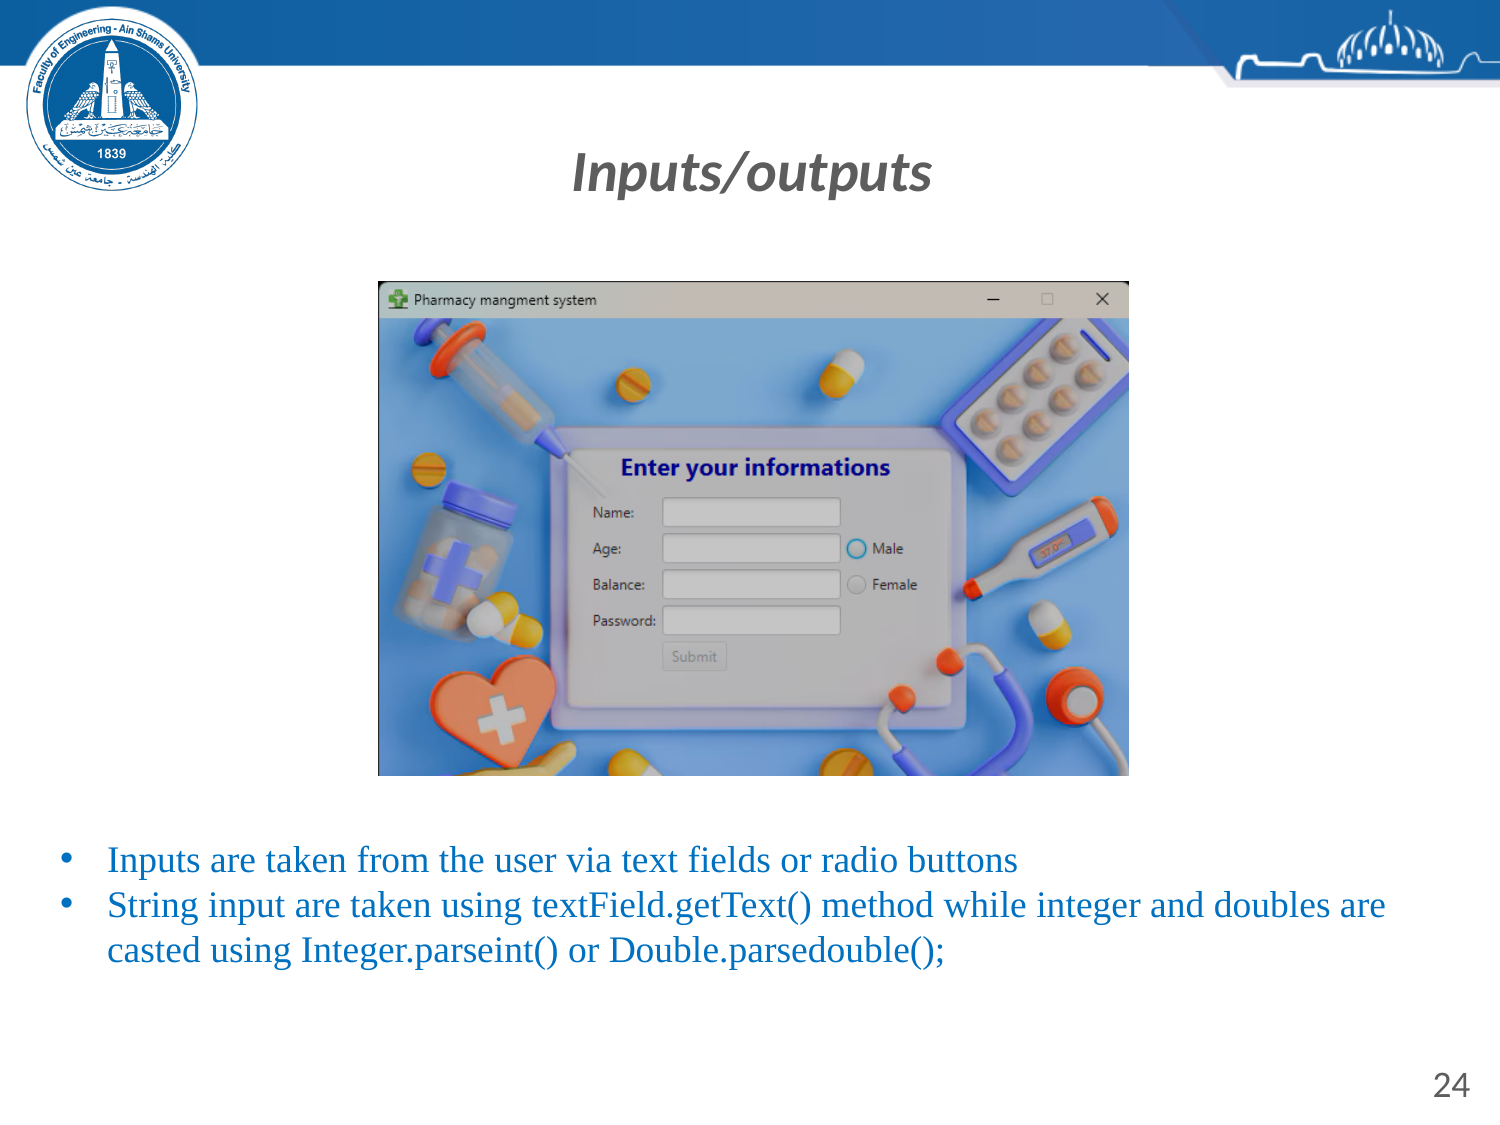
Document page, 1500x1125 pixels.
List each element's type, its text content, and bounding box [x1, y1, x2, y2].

picture [0, 0, 1500, 1125]
title Inputs/outputs [118, 108, 1386, 229]
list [378, 281, 1129, 776]
text_box Inputs are taken from the user via text fields or radio buttons String input are taken using textField.getText() method while integer and doubles are casted using Integer.parseint() or Double.parsedouble(); [45, 827, 1462, 1023]
